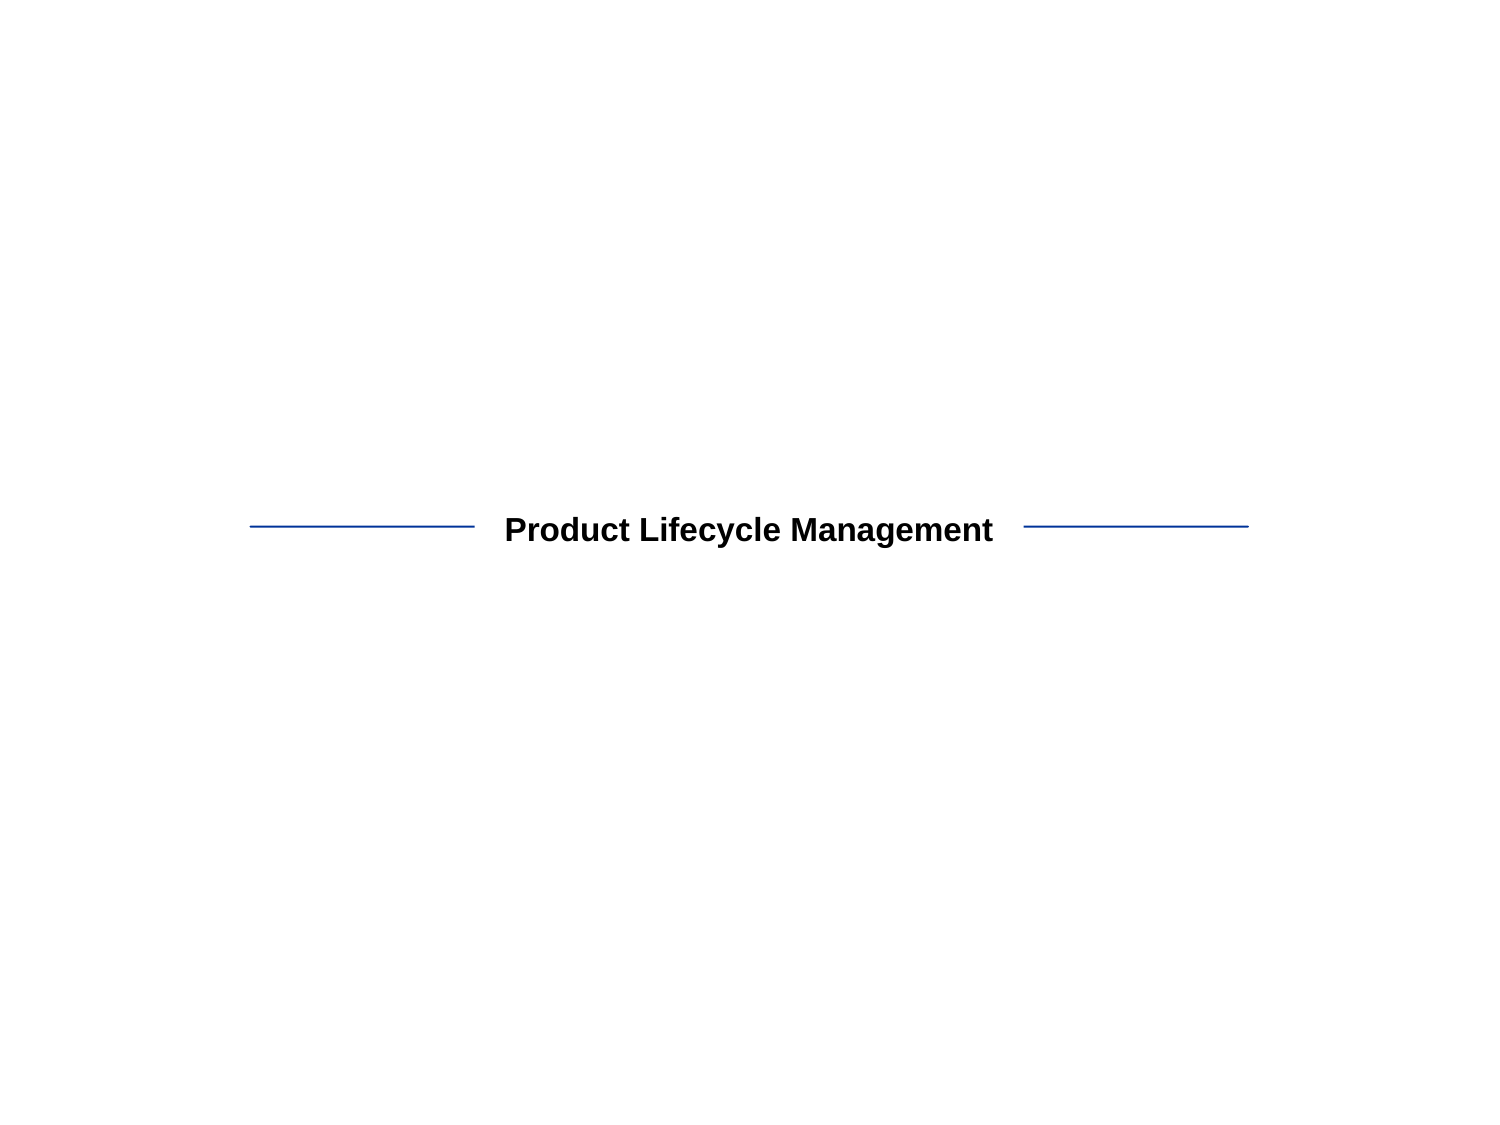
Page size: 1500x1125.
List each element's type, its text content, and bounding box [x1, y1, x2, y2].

list Product Lifecycle Management [474, 505, 1024, 548]
